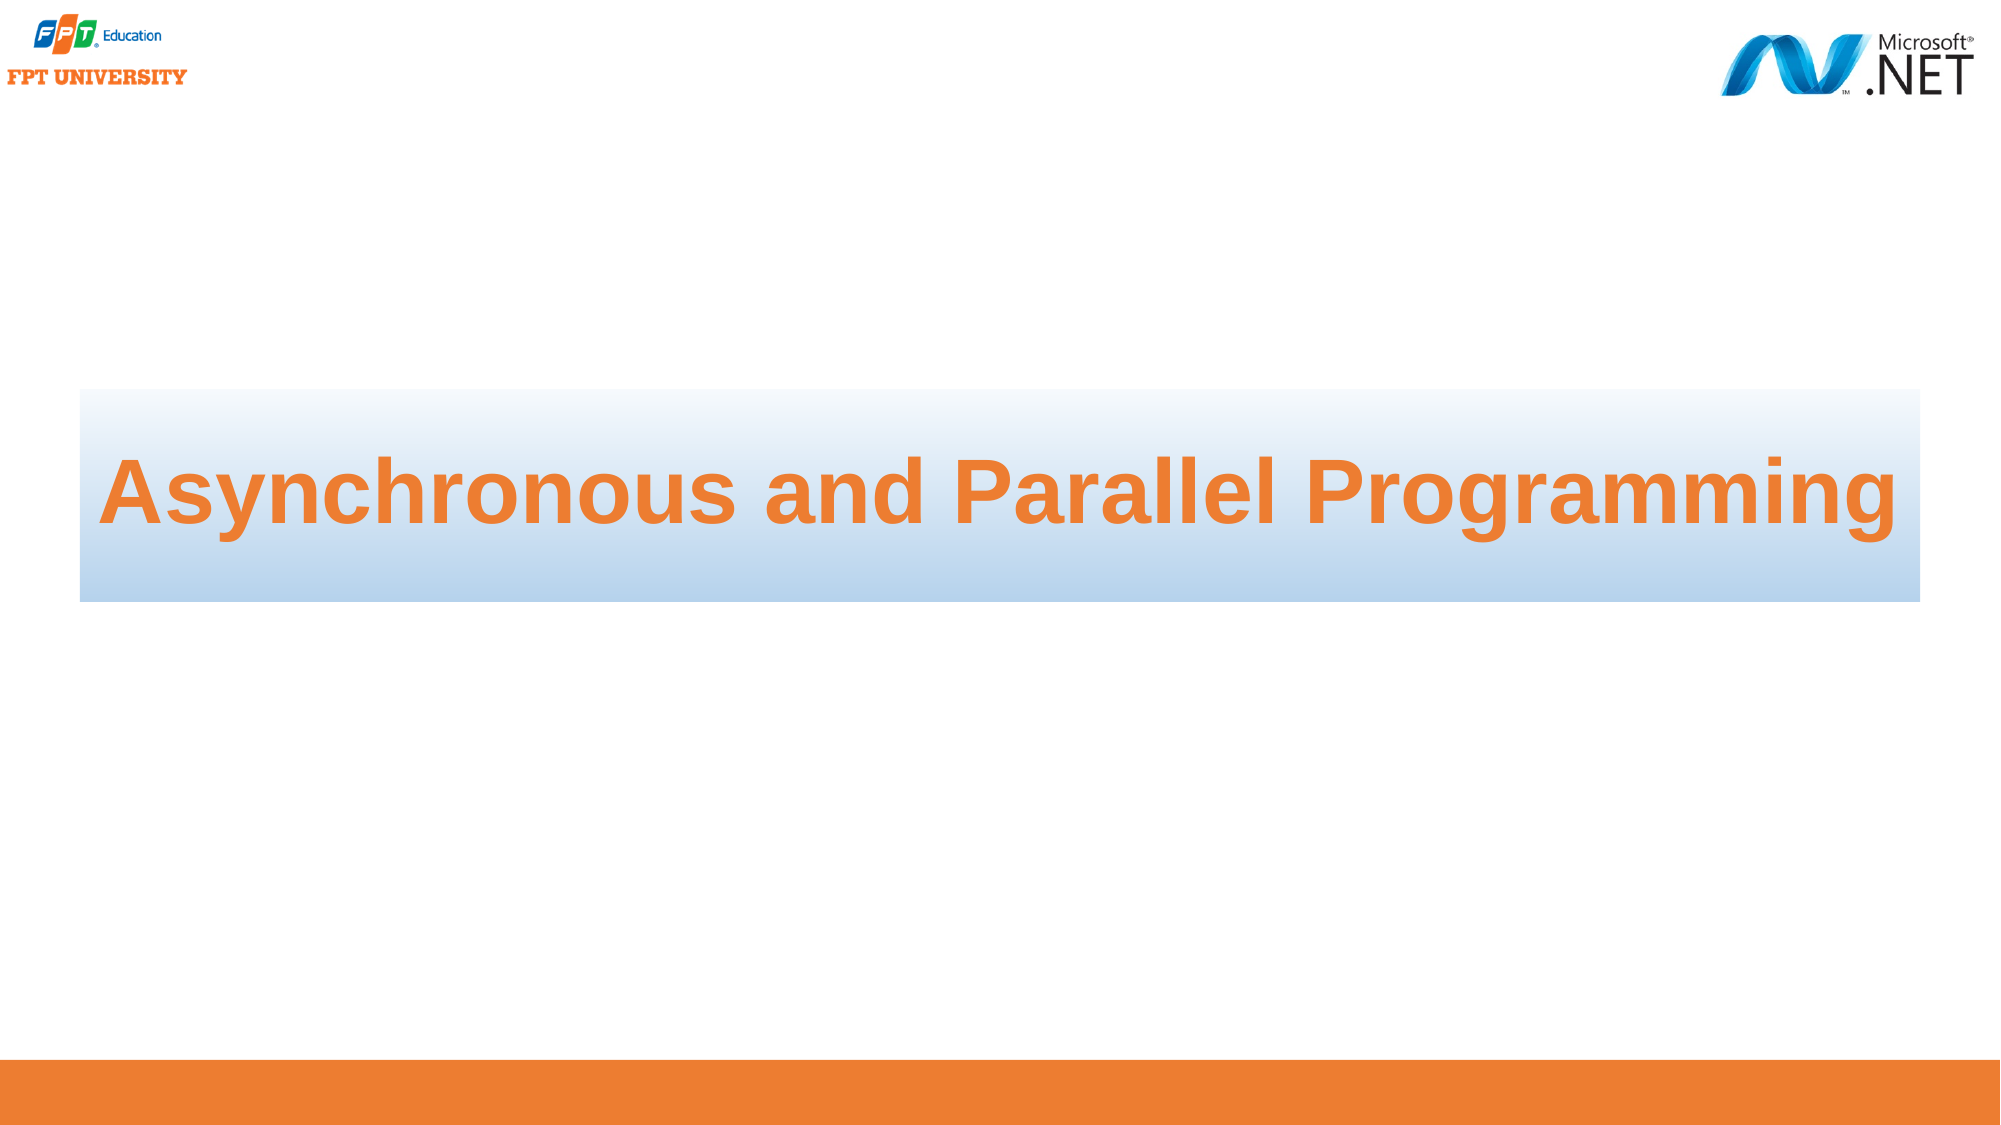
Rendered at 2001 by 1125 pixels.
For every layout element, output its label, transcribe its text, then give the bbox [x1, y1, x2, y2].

picture [0, 0, 194, 95]
title Asynchronous and Parallel Programming [79, 389, 1921, 602]
picture [1685, 0, 2001, 129]
